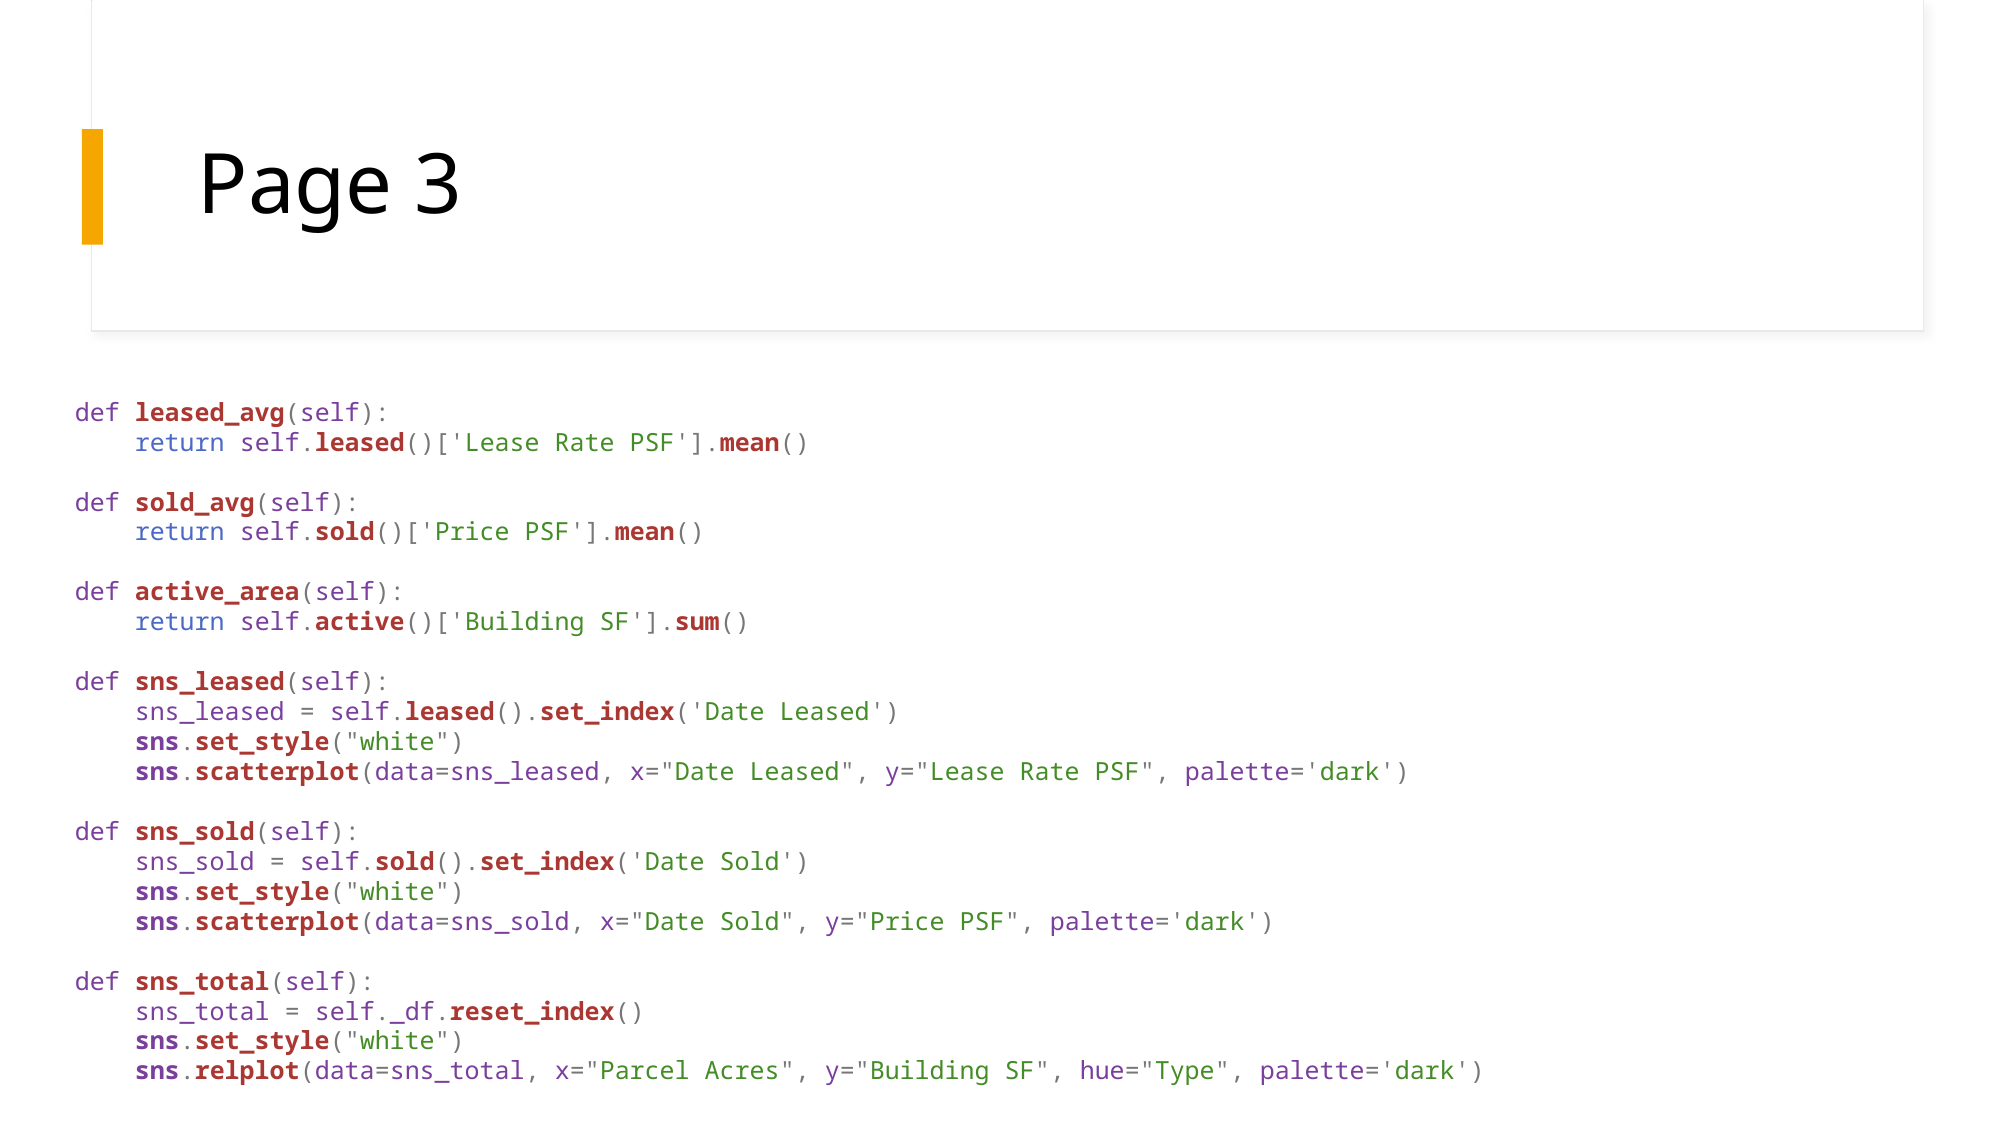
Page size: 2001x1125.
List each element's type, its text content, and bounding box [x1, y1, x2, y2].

title Page 3 [183, 90, 1851, 284]
text_box def leased_avg(self): return self.leased()['Lease Rate PSF'].mean() def sold_avg(self): return self.sold()['Price PSF'].mean() def active_area(self): return self.active()['Building SF'].sum() def sns_leased(self): sns_leased = self.leased().set_index('Date Leased') sns.set_style("white") sns.scatterplot(data=sns_leased, x="Date Leased", y="Lease Rate PSF", palette='dark') def sns_sold(self): sns_sold = self.sold().set_index('Date Sold') sns.set_style("white") sns.scatterplot(data=sns_sold, x="Date Sold", y="Price PSF", palette='dark') def sns_total(self): sns_total = self._df.reset_index() sns.set_style("white") sns.relplot(data=sns_total, x="Parcel Acres", y="Building SF", hue="Type", palette='dark') [0, 358, 2000, 1093]
